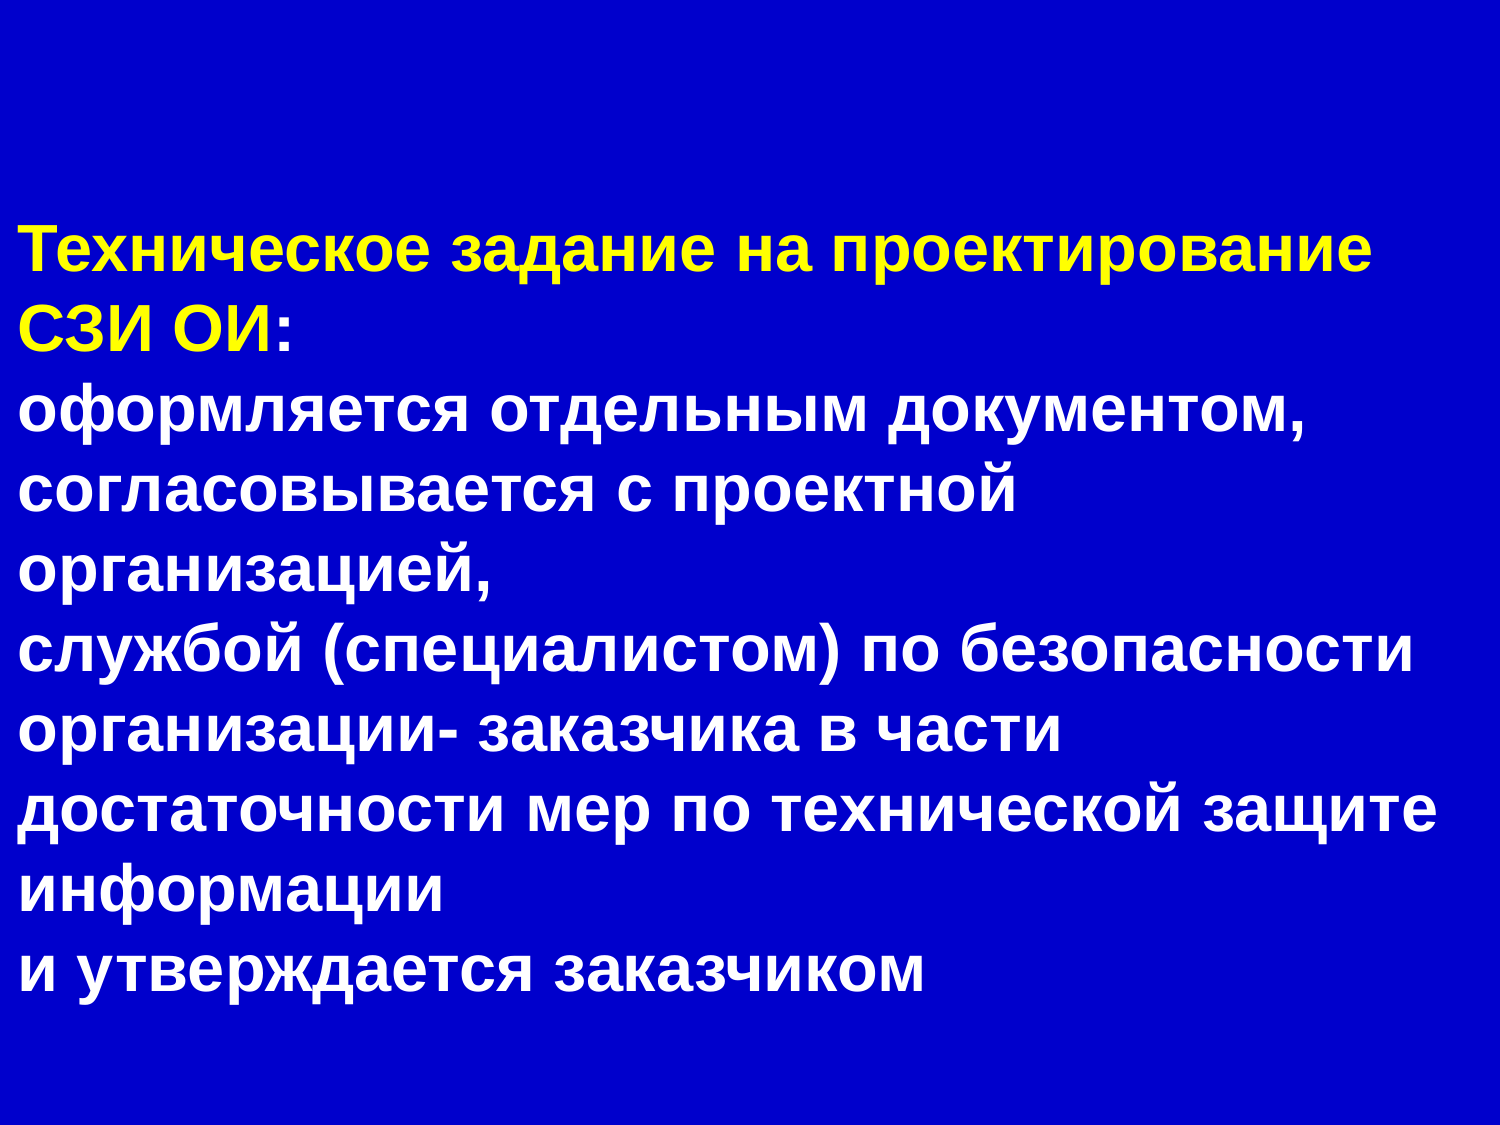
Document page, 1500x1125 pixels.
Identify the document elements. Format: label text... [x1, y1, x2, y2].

text_box Техническое задание на проектирование СЗИ ОИ: оформляется отдельным документом, согласовывается с проектной организацией, службой (специалистом) по безопасности организации- заказчика в части достаточности мер по технической защите информации и утверждается заказчиком [2, 197, 1479, 1012]
